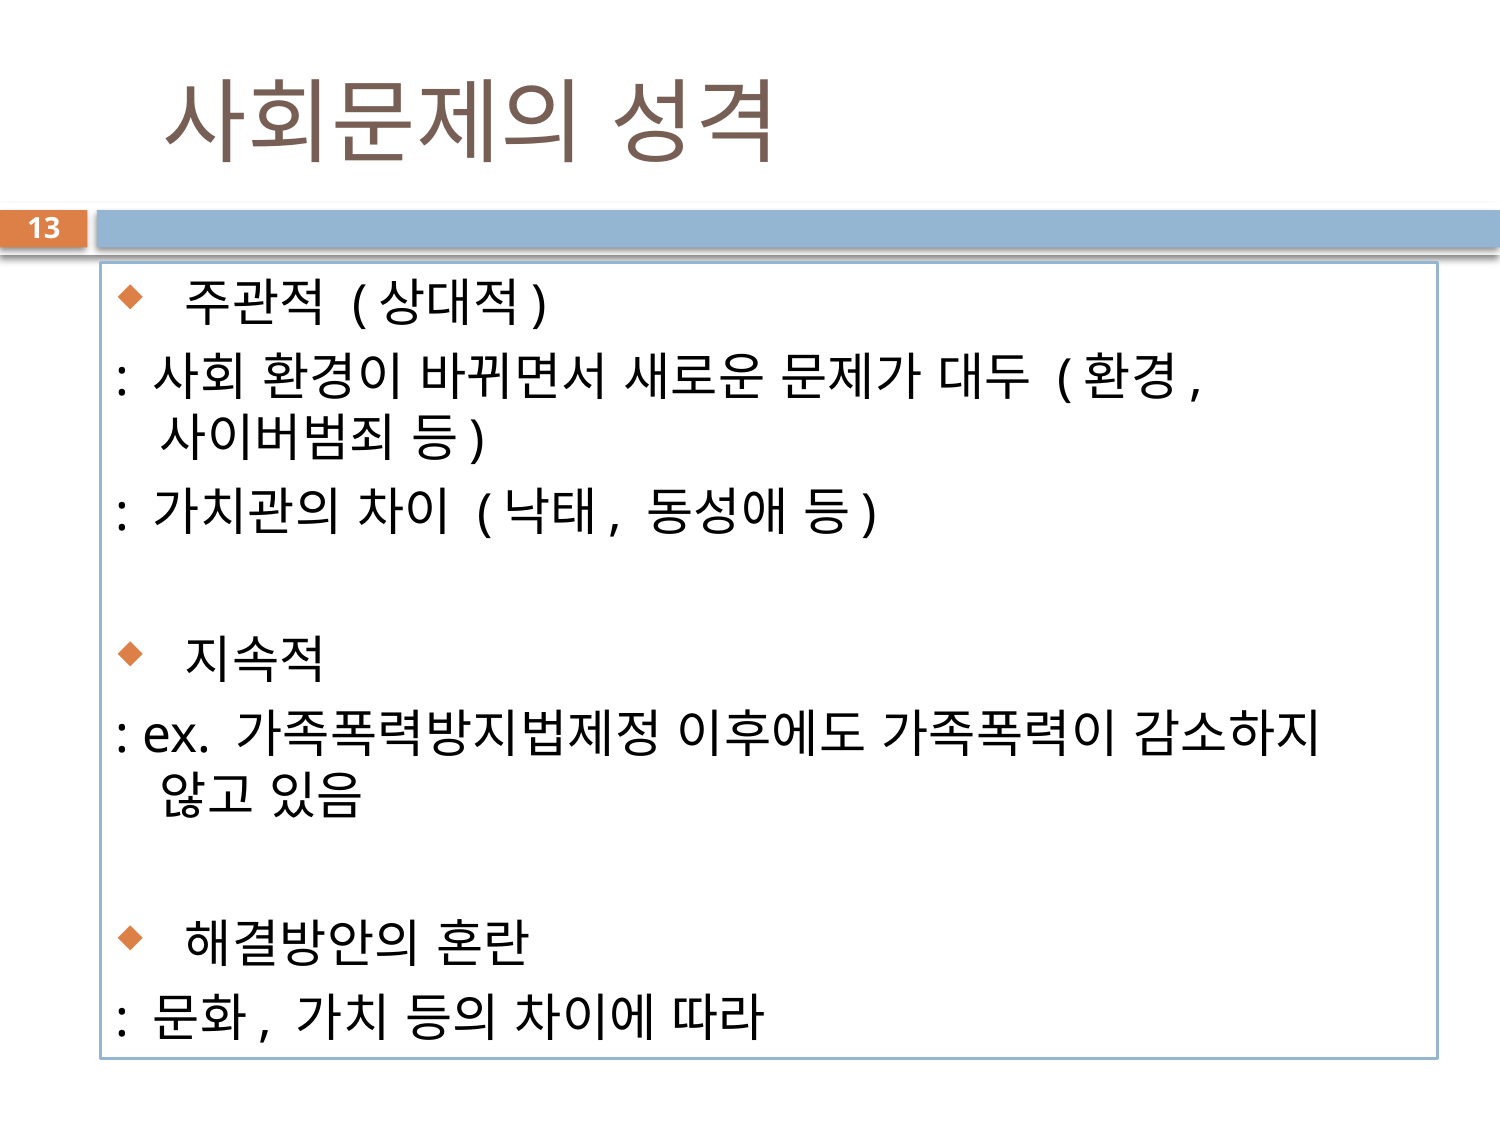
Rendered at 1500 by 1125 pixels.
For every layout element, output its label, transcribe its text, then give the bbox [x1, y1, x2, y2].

list 주관적 (상대적) : 사회 환경이 바뀌면서 새로운 문제가 대두 (환경, 사이버범죄 등) : 가치관의 차이 (낙태, 동성애 등) 지속적 : ex. 가족폭력방지법제정 이후에도 가족폭력이 감소하지 않고 있음 해결방안의 혼란 : 문화, 가치 등의 차이에 따라 [99, 261, 1439, 1060]
slide_number 13 [0, 208, 88, 249]
title 사회문제의 성격 [100, 37, 1438, 200]
